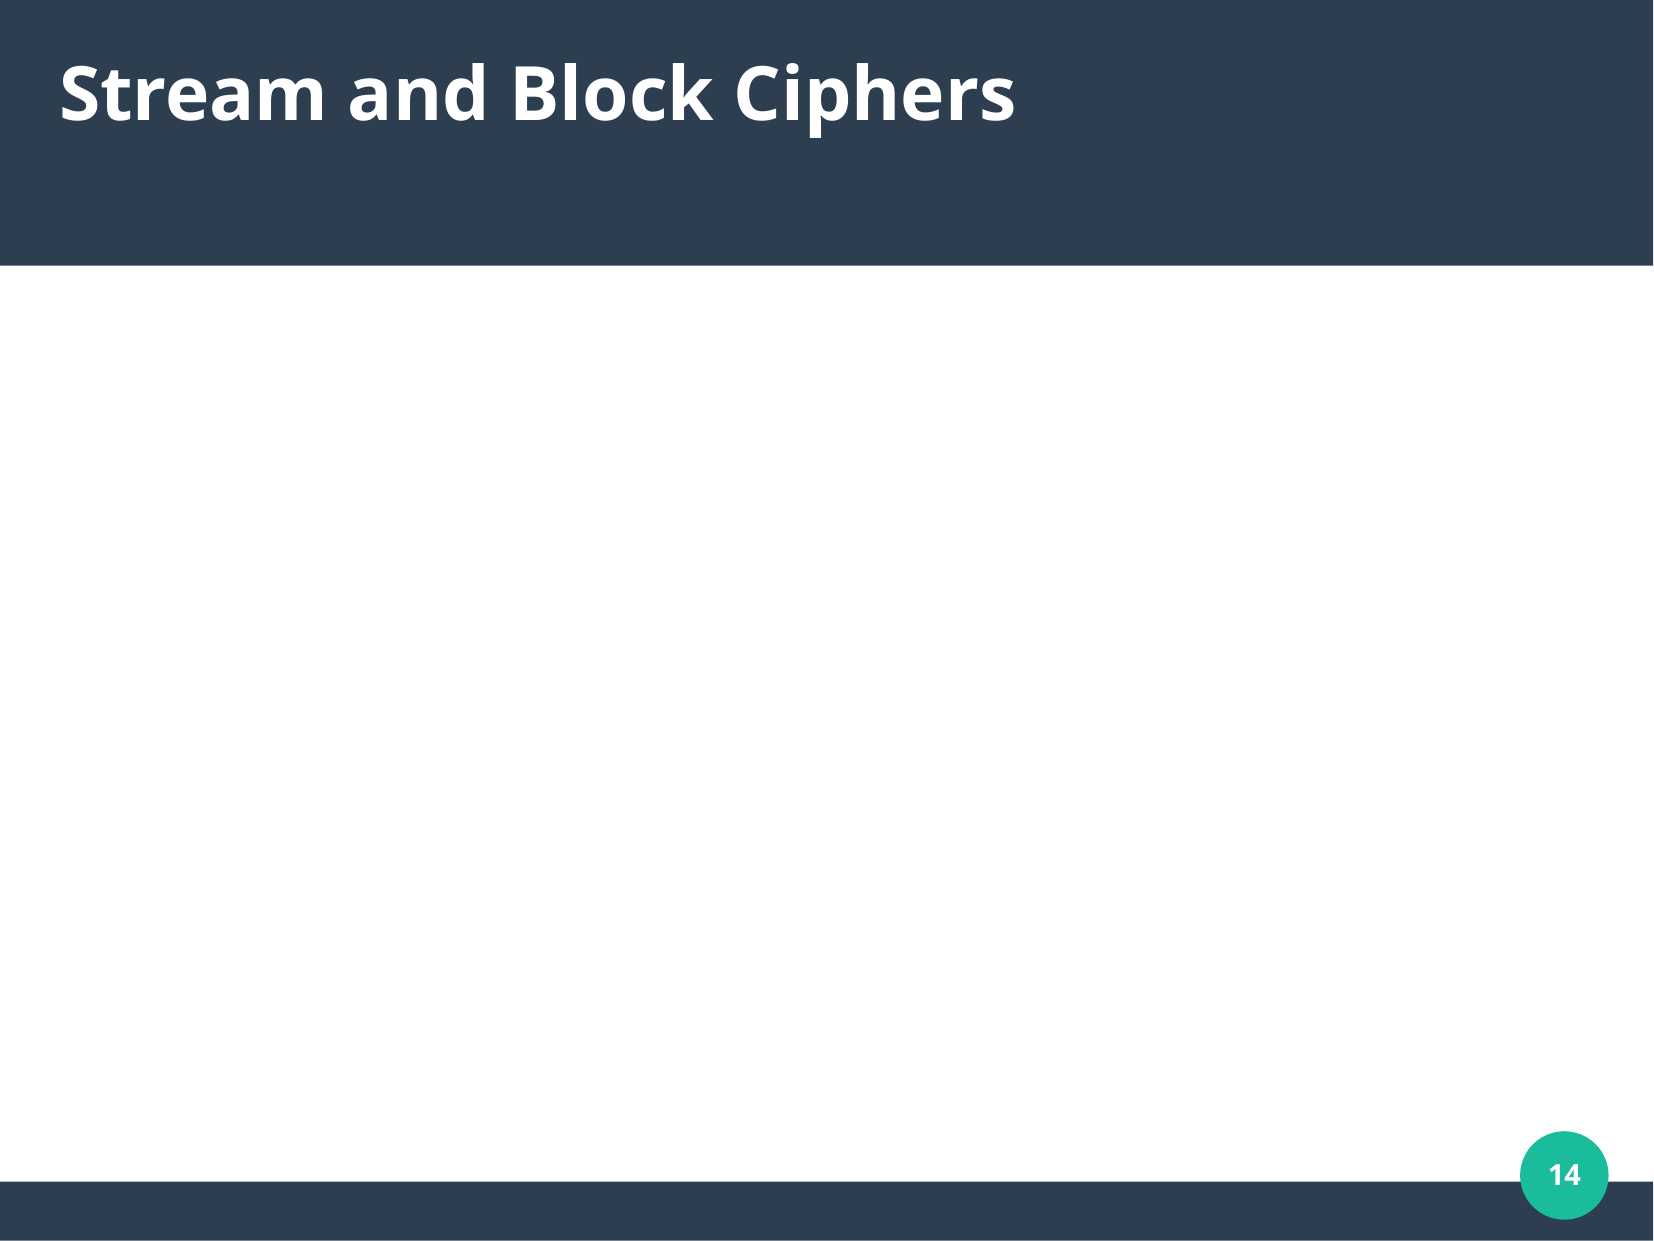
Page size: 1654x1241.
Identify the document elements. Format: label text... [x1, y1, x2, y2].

slide_number 14 [1505, 1116, 1624, 1235]
title Stream and Block Ciphers [59, 10, 1594, 168]
